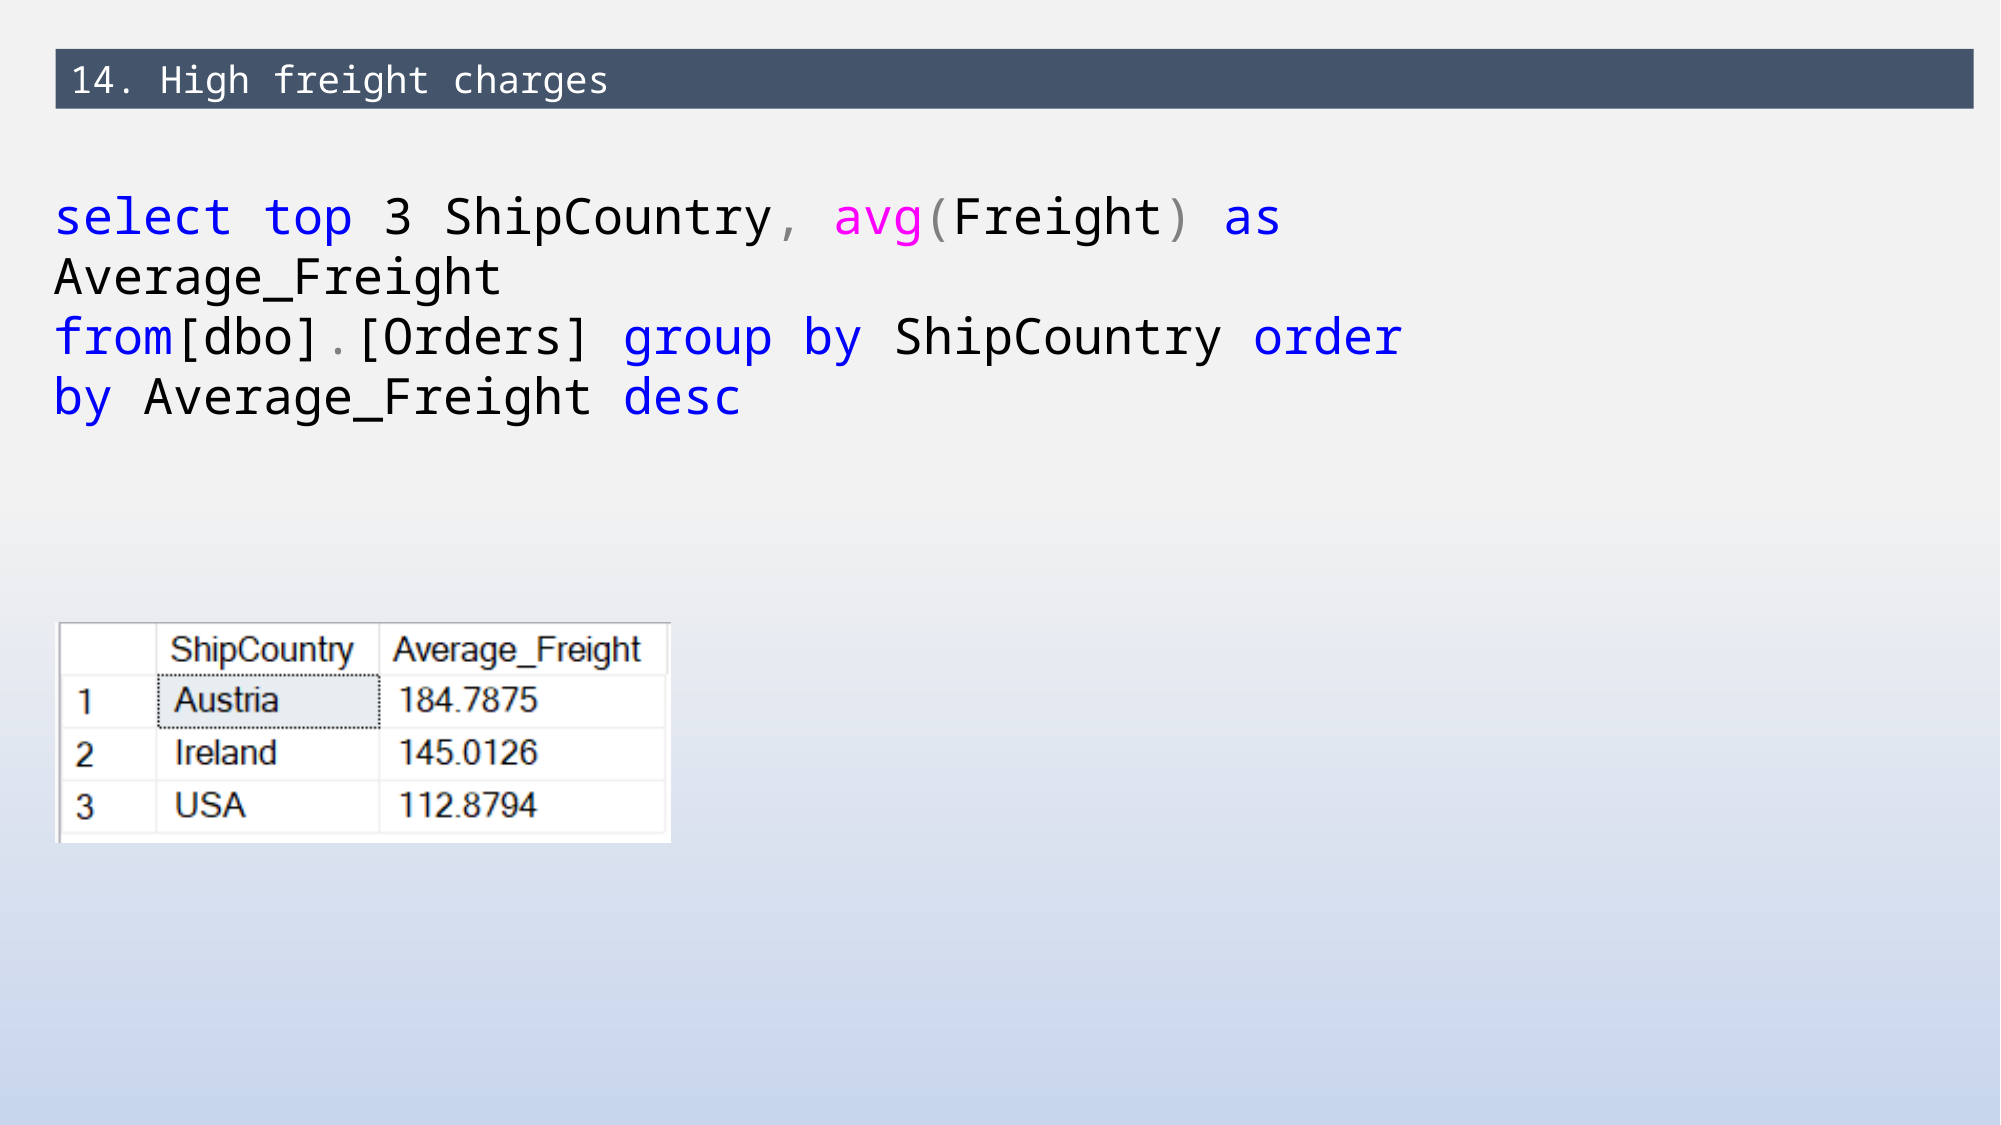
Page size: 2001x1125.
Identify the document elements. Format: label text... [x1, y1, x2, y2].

text_box 14. High freight charges [55, 48, 1974, 109]
text_box select top 3 ShipCountry, avg(Freight) as Average_Freight from[dbo].[Orders] group by ShipCountry order by Average_Freight desc [38, 177, 1452, 432]
picture [55, 622, 671, 843]
